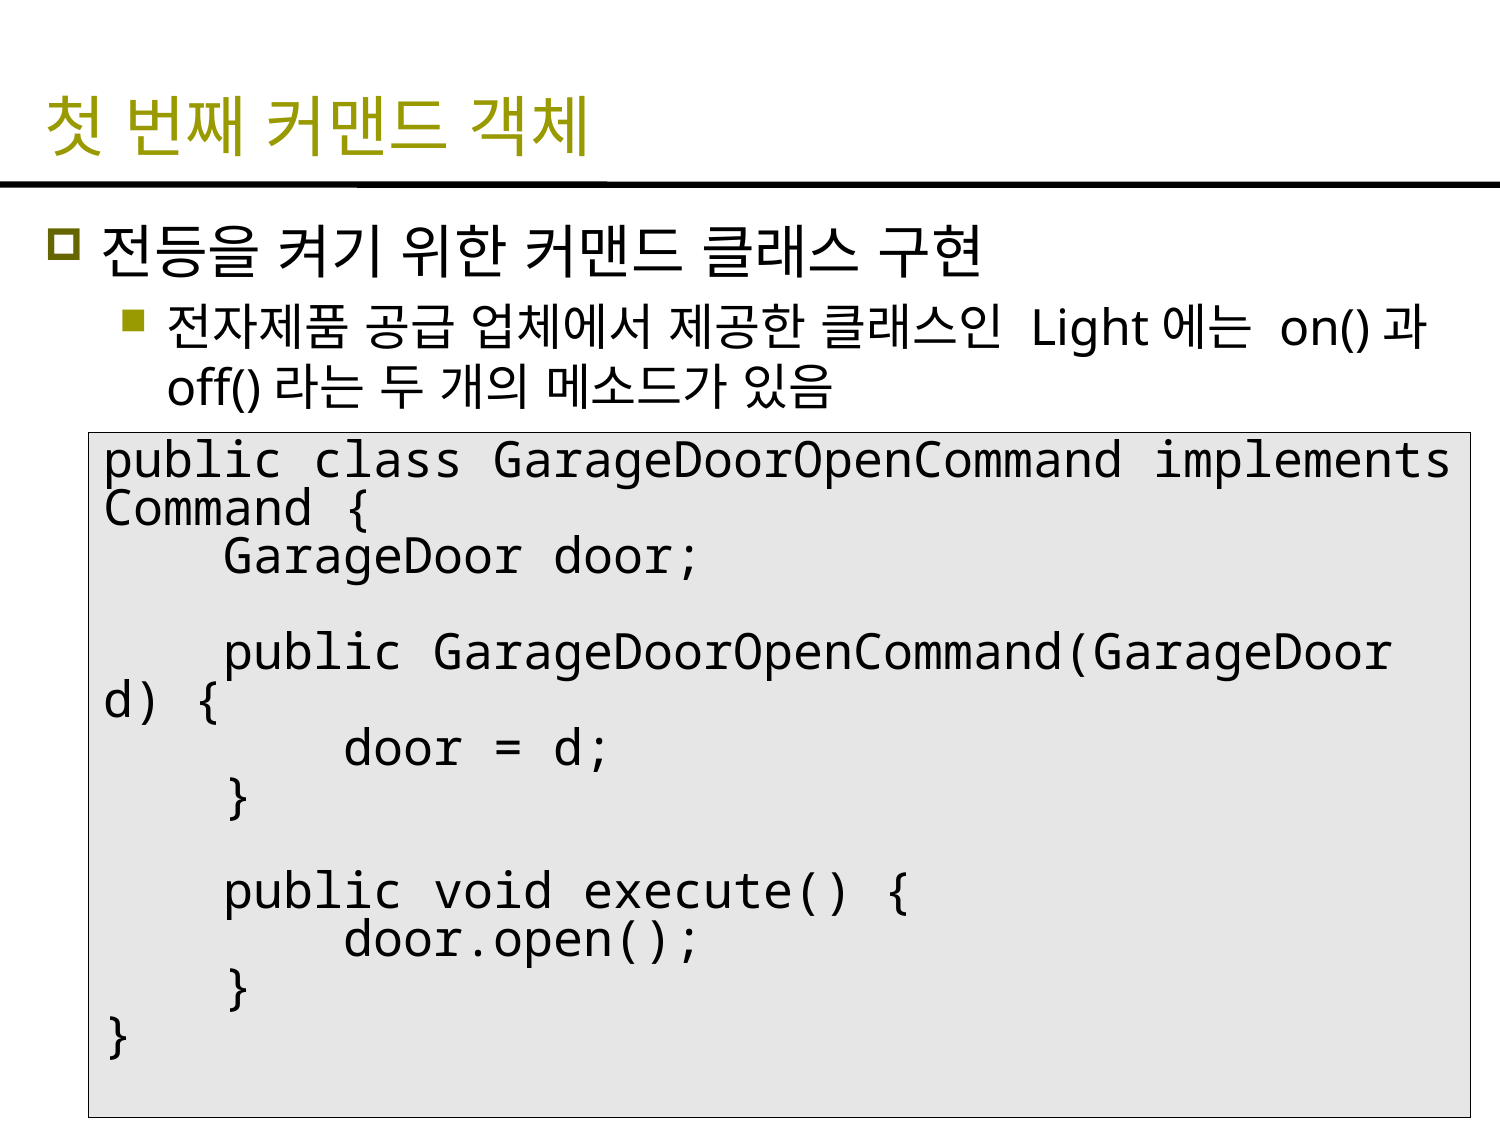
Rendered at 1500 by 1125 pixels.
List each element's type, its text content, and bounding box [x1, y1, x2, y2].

title 첫 번째 커맨드 객체 [29, 45, 1471, 173]
text_box public class GarageDoorOpenCommand implements Command { GarageDoor door; public GarageDoorOpenCommand(GarageDoor d) { door = d; } public void execute() { door.open(); } } [88, 432, 1471, 1118]
list 전등을 켜기 위한 커맨드 클래스 구현 전자제품 공급 업체에서 제공한 클래스인 Light에는 on()과 off()라는 두 개의 메소드가 있음 [29, 208, 1471, 1006]
